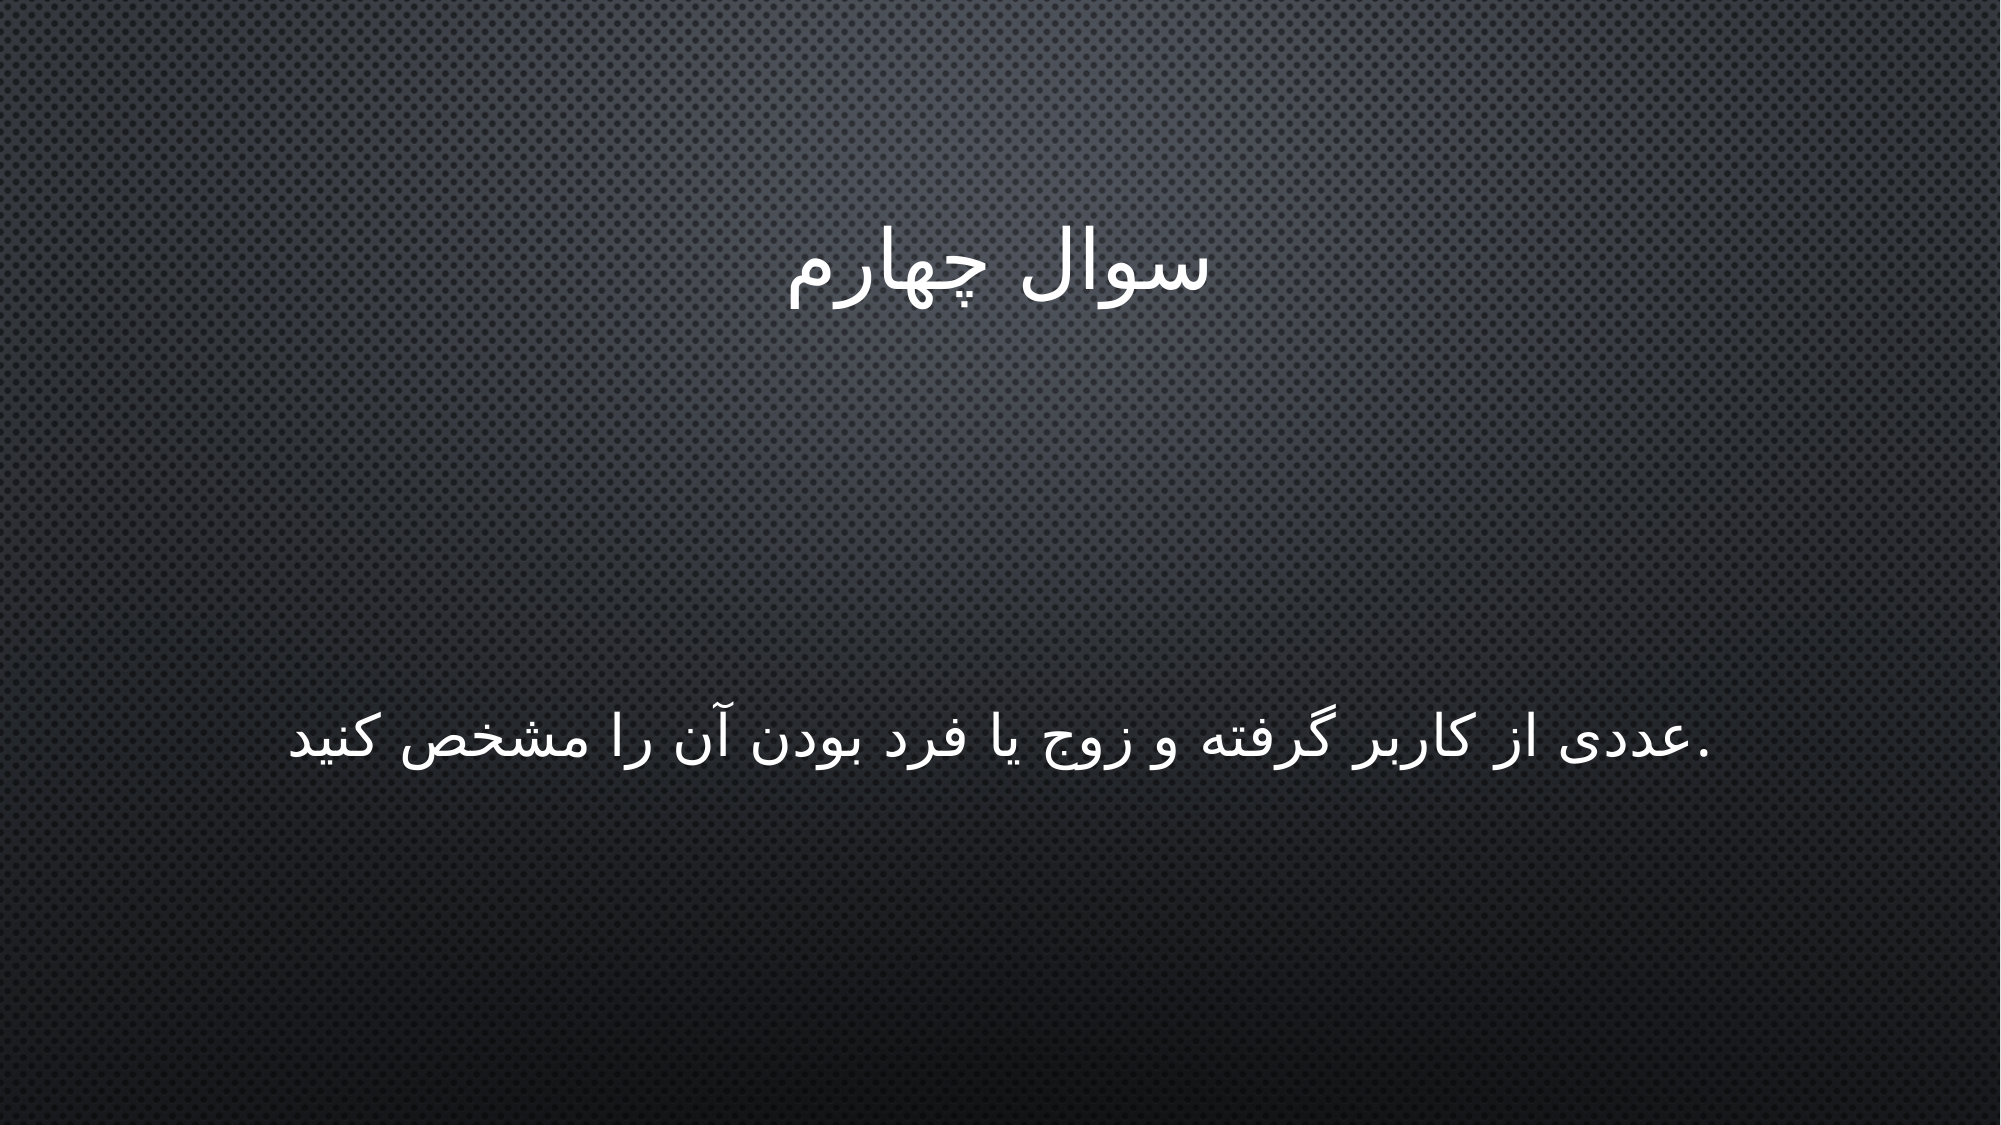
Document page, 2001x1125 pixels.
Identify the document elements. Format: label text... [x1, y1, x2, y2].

list عددی از کاربر گرفته و زوج یا فرد بودن آن را مشخص کنید. [187, 442, 1813, 1025]
title سوال چهارم [187, 99, 1813, 413]
